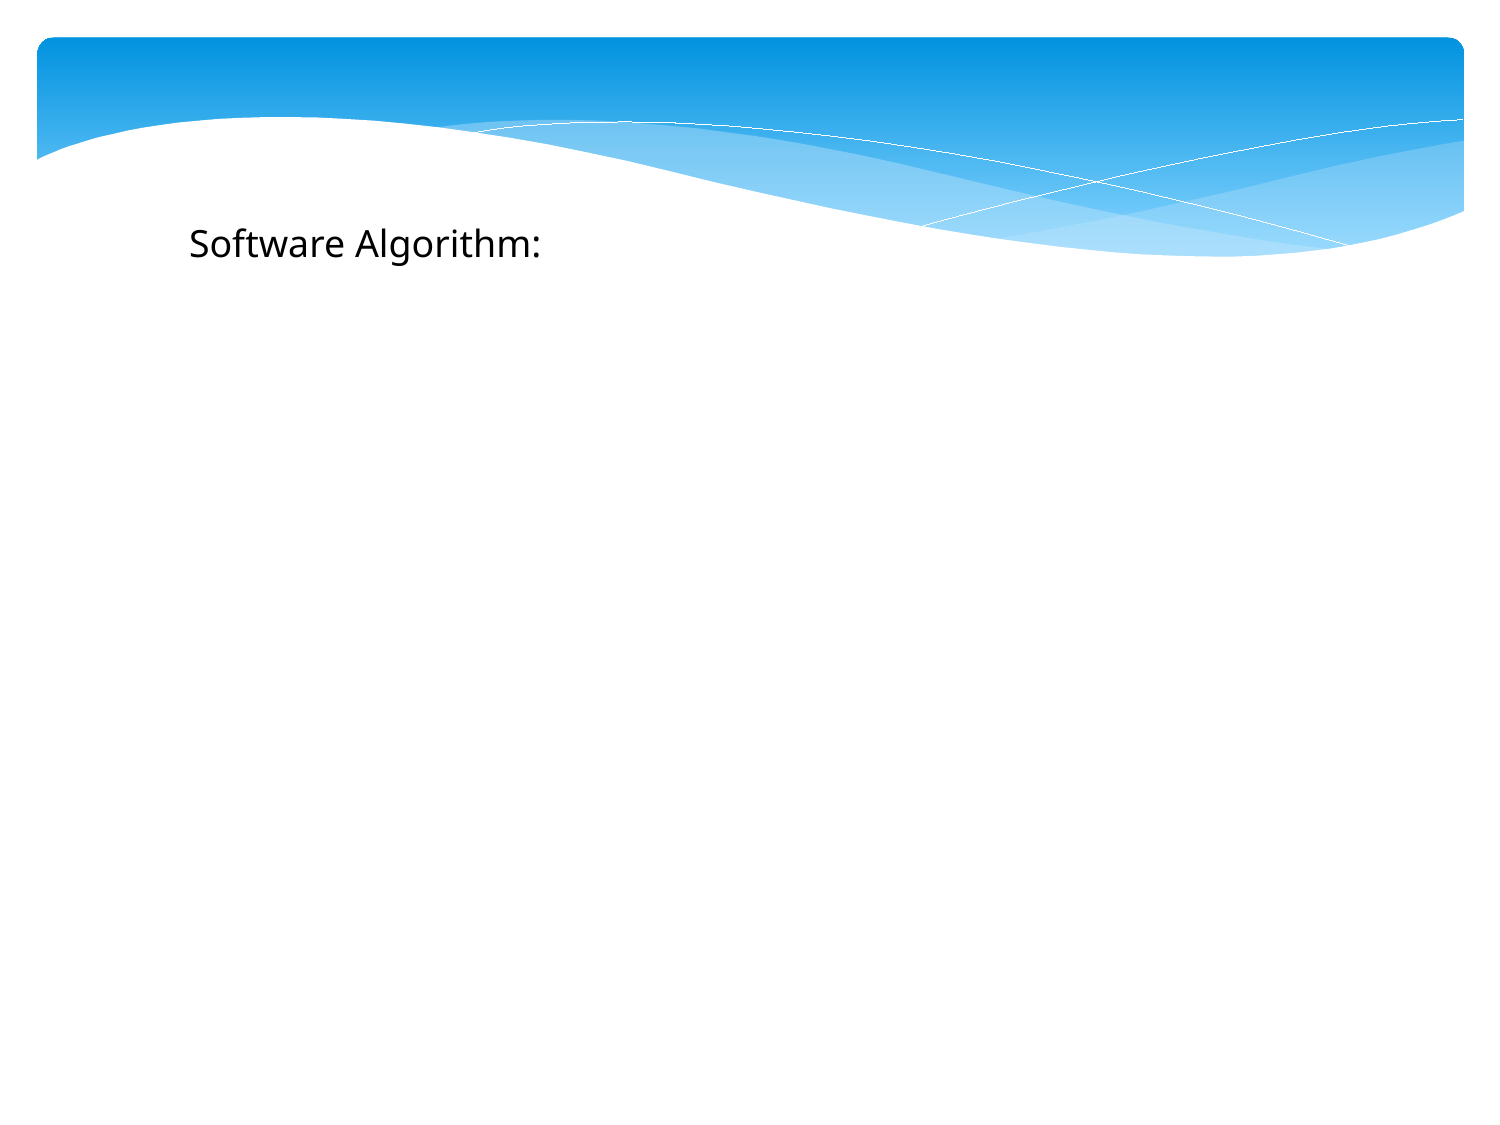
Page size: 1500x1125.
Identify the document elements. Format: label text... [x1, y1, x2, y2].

text_box Software Algorithm: [174, 212, 557, 273]
